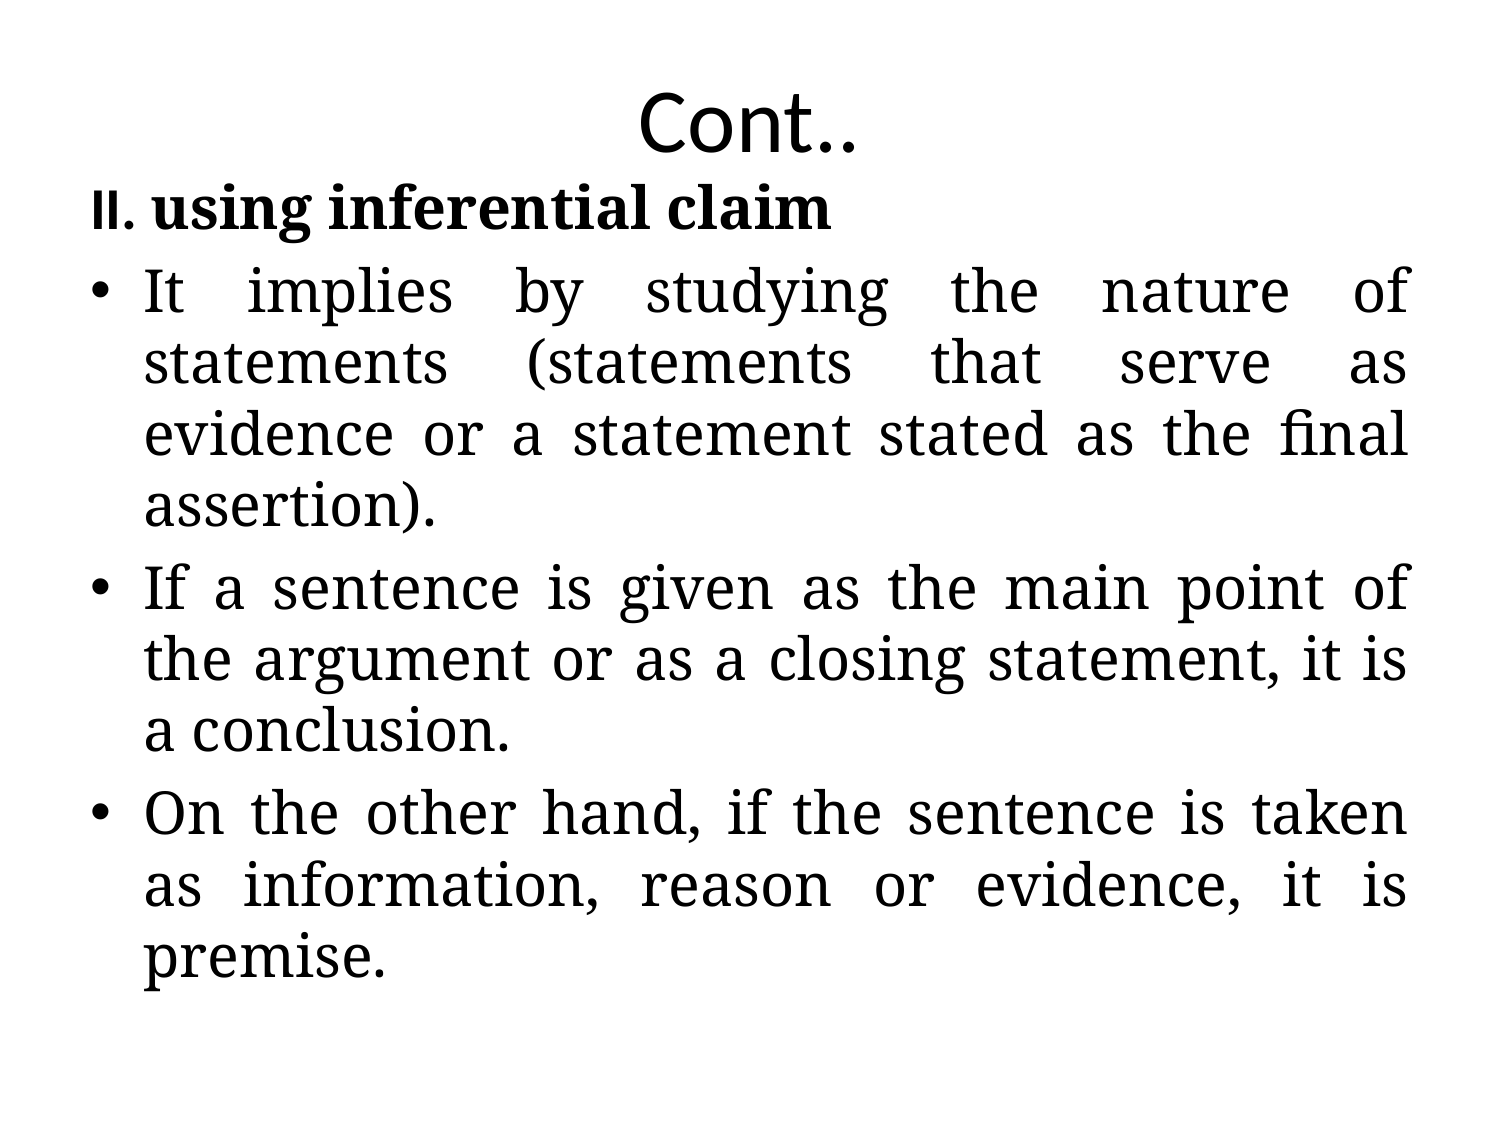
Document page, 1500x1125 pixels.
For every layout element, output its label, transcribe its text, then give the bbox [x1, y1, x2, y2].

title Cont.. [75, 45, 1425, 162]
list II. using inferential claim It implies by studying the nature of statements (statements that serve as evidence or a statement stated as the final assertion). If a sentence is given as the main point of the argument or as a closing statement, it is a conclusion. On the other hand, if the sentence is taken as information, reason or evidence, it is premise. [75, 162, 1425, 1005]
